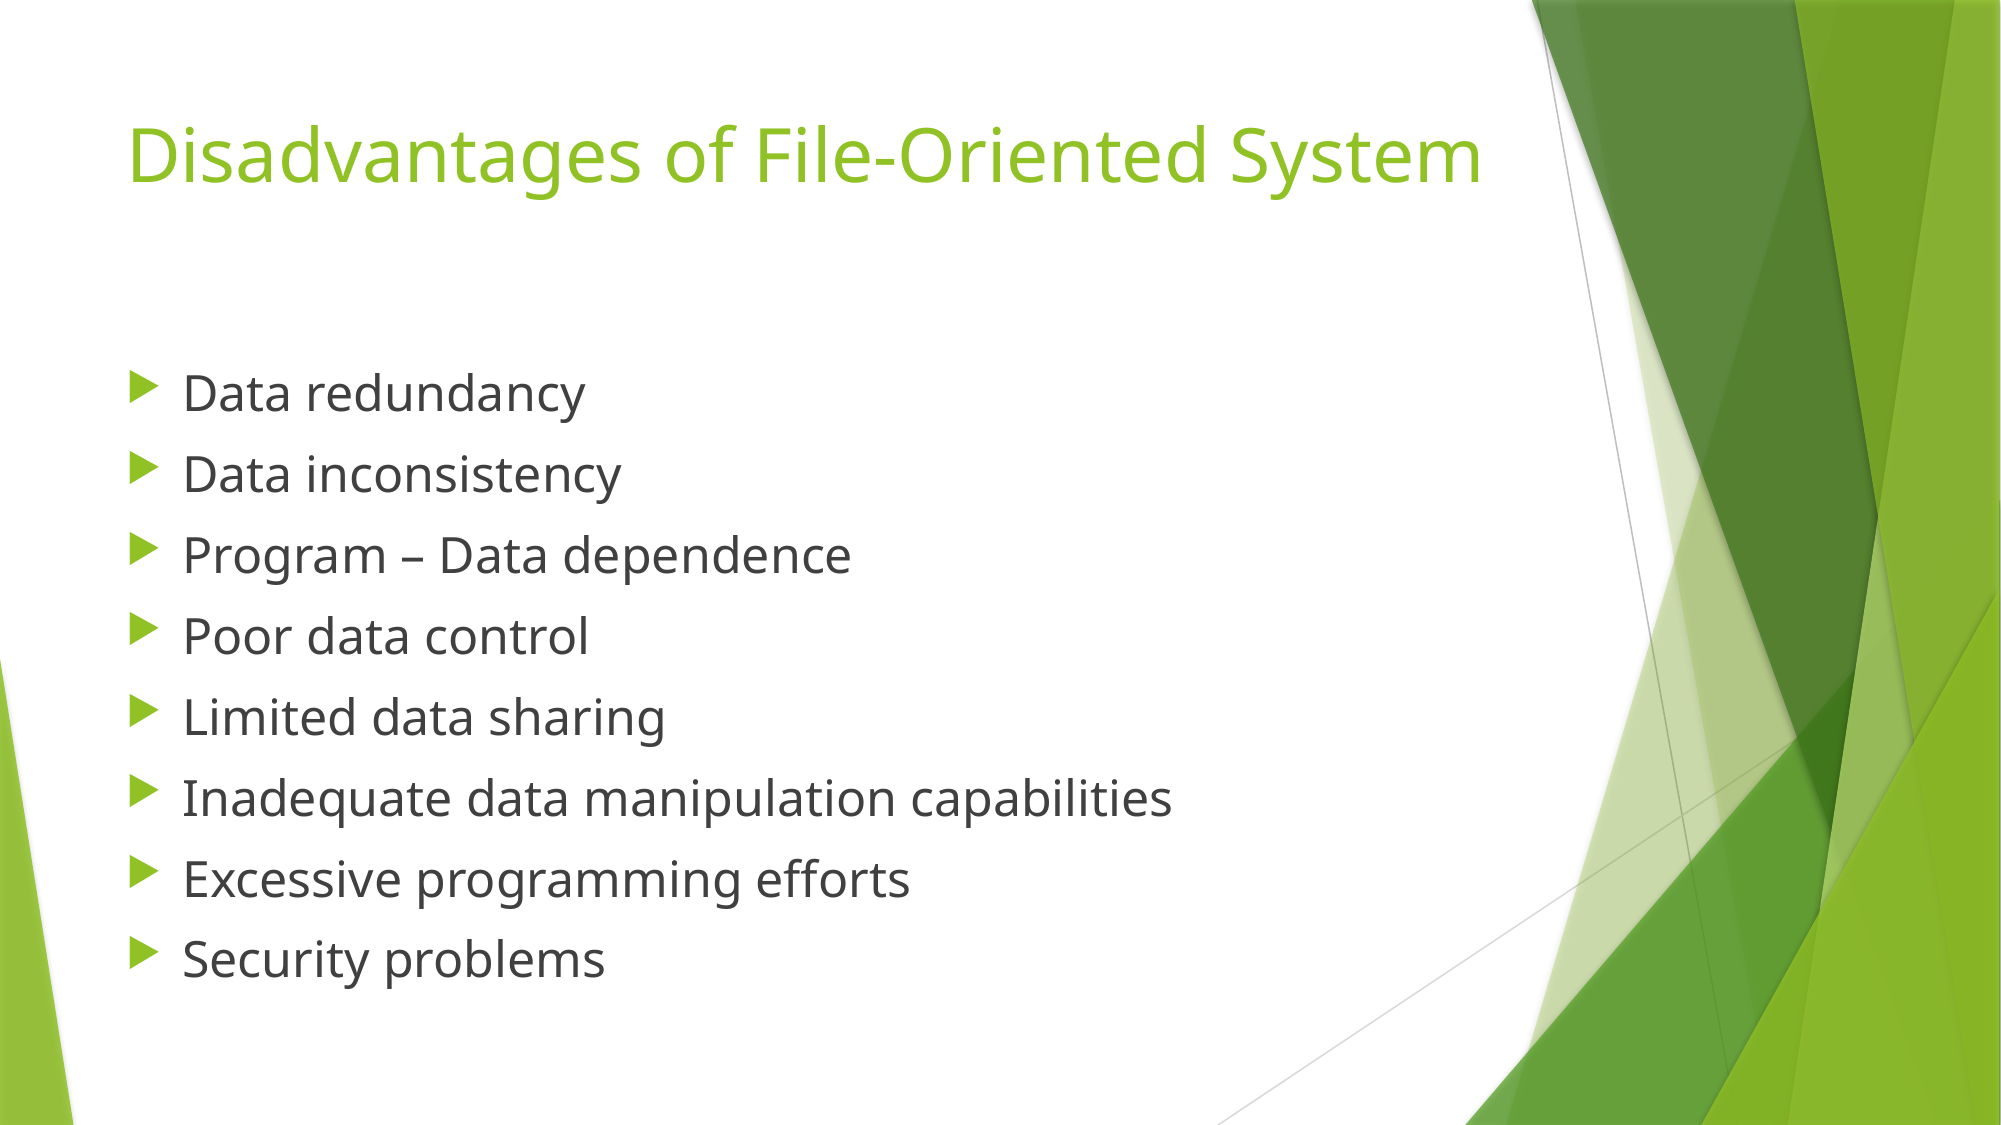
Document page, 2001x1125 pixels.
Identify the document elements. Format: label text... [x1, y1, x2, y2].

list Data redundancy Data inconsistency Program – Data dependence Poor data control Limited data sharing Inadequate data manipulation capabilities Excessive programming efforts Security problems [111, 354, 1522, 992]
title Disadvantages of File-Oriented System [111, 99, 1522, 317]
